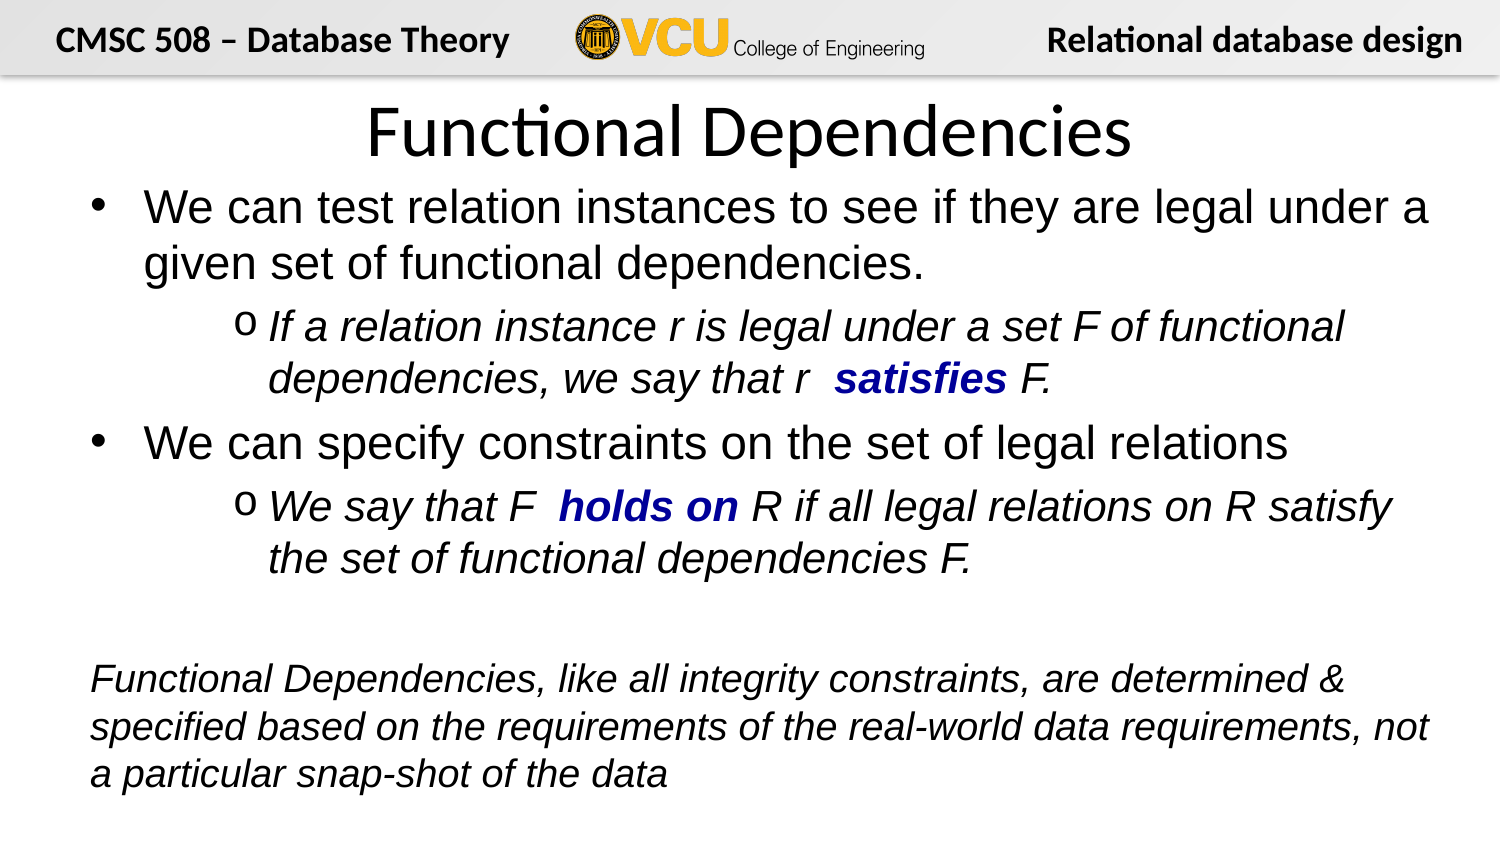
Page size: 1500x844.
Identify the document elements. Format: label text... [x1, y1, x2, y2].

picture [575, 14, 924, 60]
title Functional Dependencies [75, 85, 1425, 168]
list We can test relation instances to see if they are legal under a given set of functional dependencies. If a relation instance r is legal under a set F of functional dependencies, we say that r satisfies F. We can specify constraints on the set of legal relations We say that F holds on R if all legal relations on R satisfy the set of functional dependencies F. Functional Dependencies, like all integrity constraints, are determined & specified based on the requirements of the real-world data requirements, not a particular snap-shot of the data [75, 168, 1459, 808]
